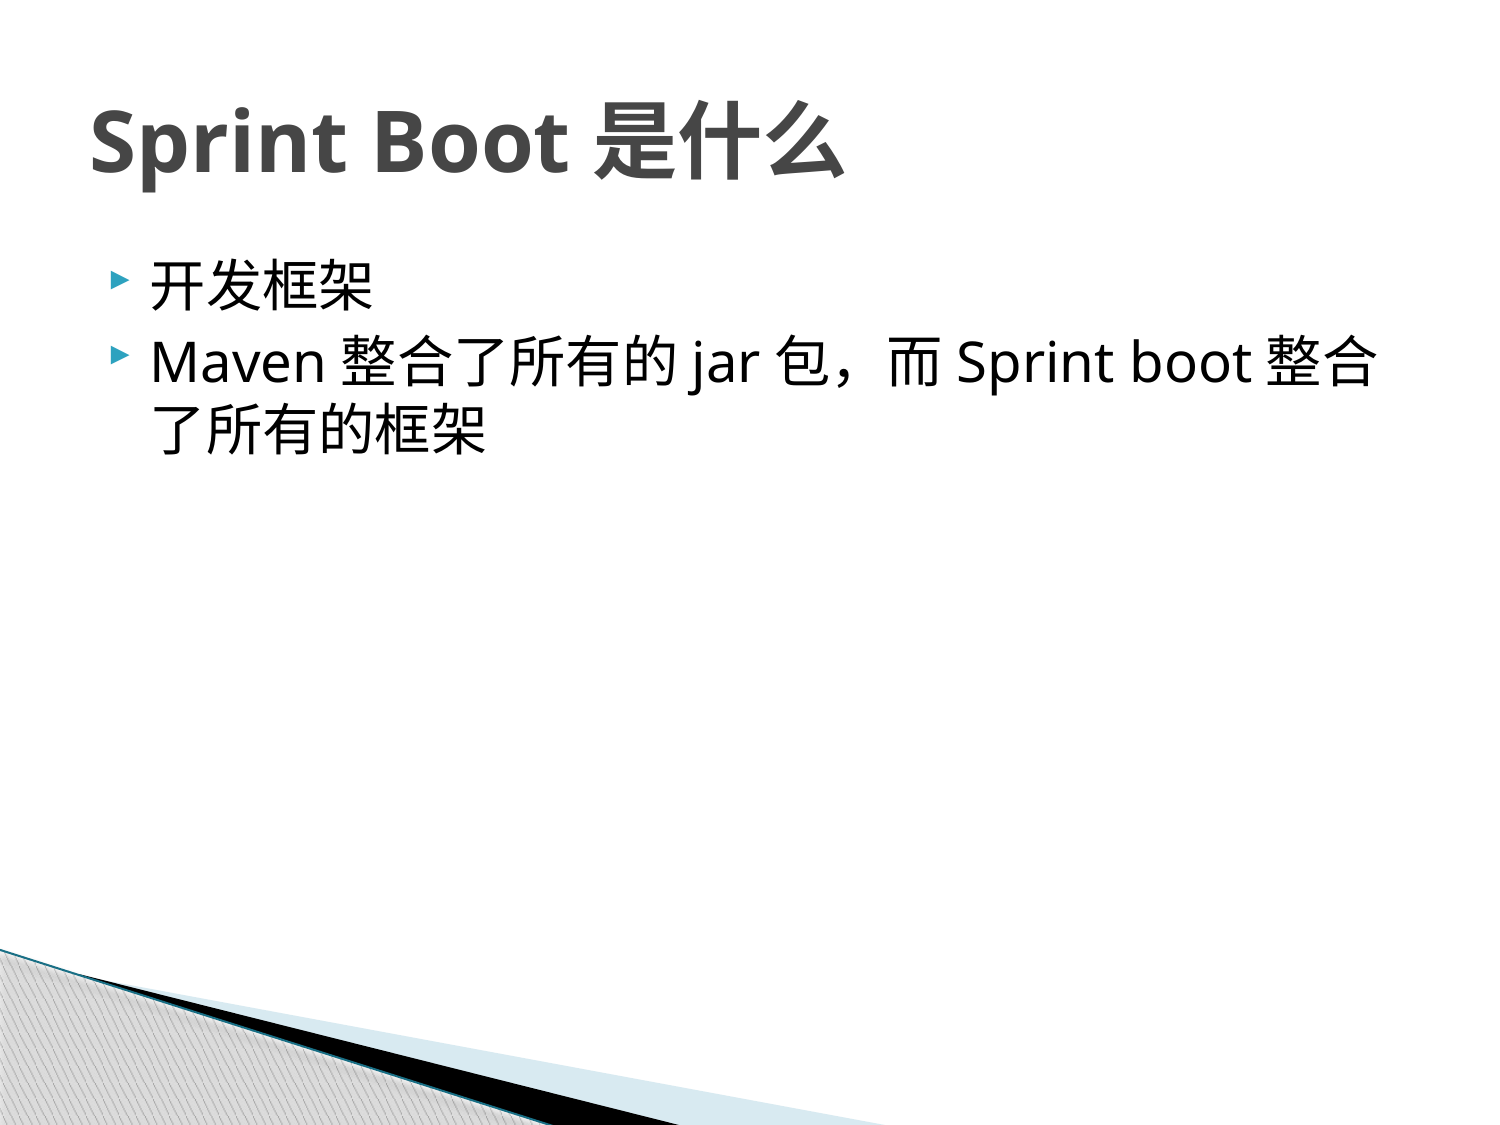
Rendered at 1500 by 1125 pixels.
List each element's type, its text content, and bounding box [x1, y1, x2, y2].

list 开发框架 Maven整合了所有的jar包，而Sprint boot整合了所有的框架 [75, 243, 1425, 986]
title Sprint Boot是什么 [75, 45, 1425, 233]
